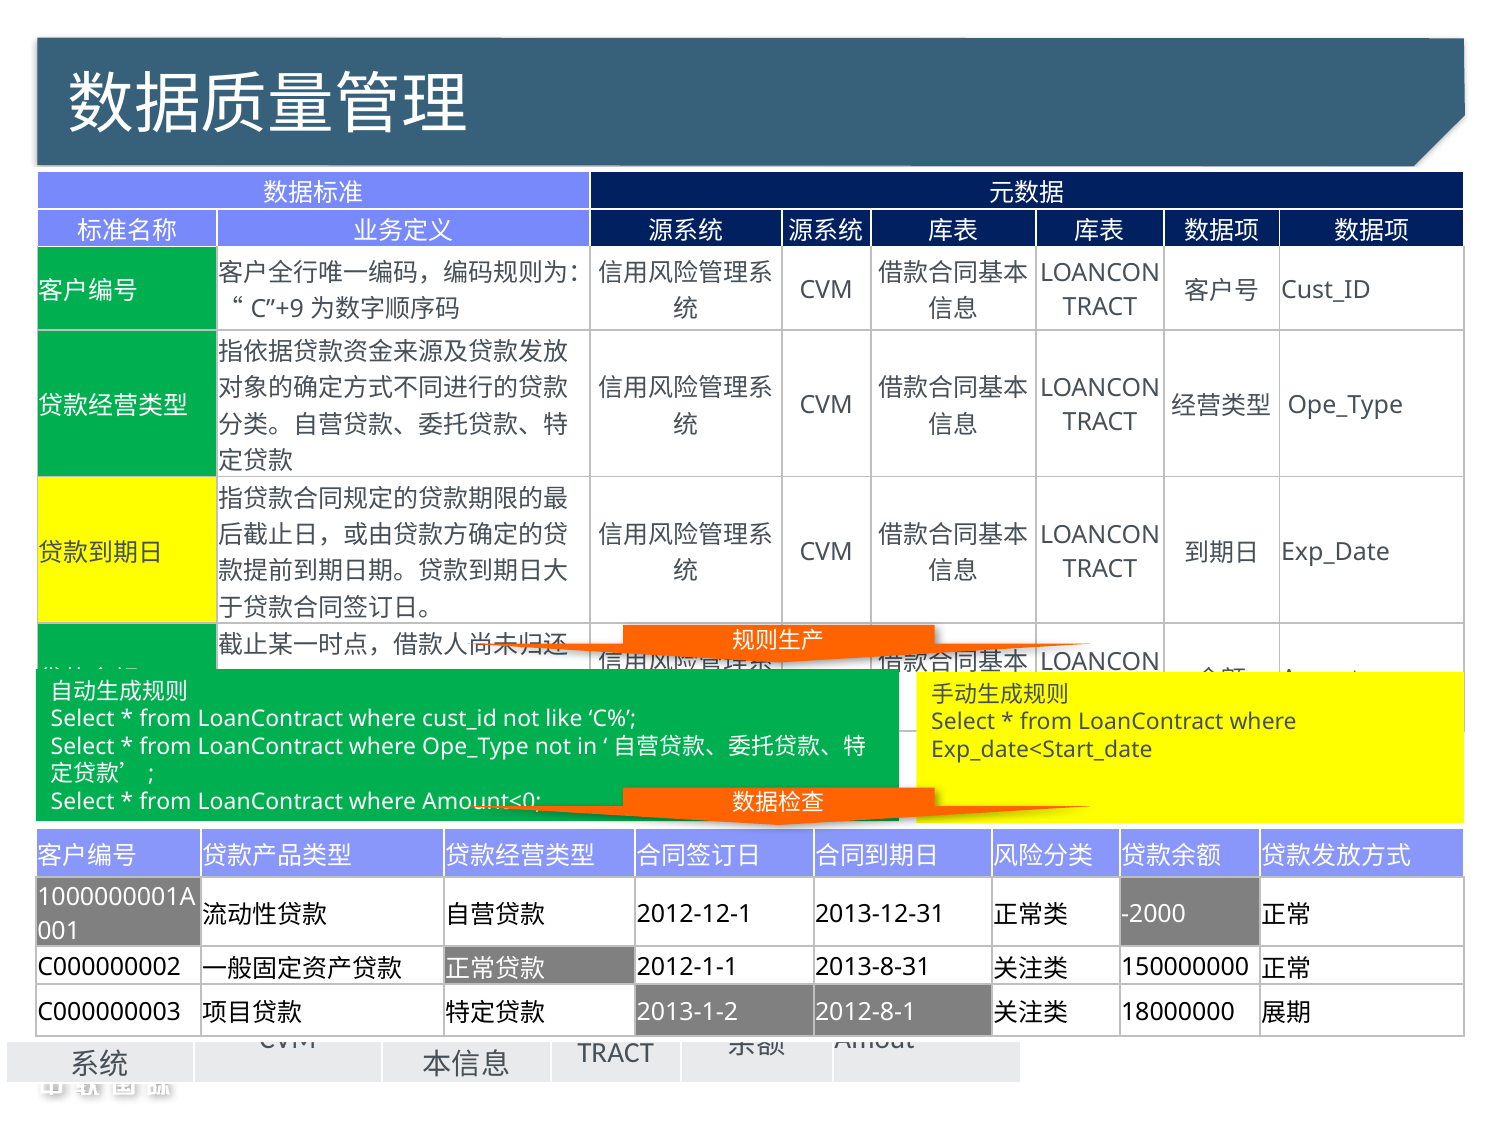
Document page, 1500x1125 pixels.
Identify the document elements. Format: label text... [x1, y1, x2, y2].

table_cell CVM [783, 247, 870, 329]
table_cell Ope_Type [1280, 331, 1463, 476]
table_cell 余额 [682, 1043, 832, 1082]
table_cell 关注类 [993, 947, 1119, 983]
text_box [0, 167, 1477, 1043]
table_header 元数据 [591, 172, 1463, 208]
table_header 合同签订日 [636, 832, 813, 876]
table_cell C000000002 [37, 947, 200, 983]
table_header 合同到期日 [815, 832, 991, 876]
table_cell Cust_ID [1280, 247, 1463, 329]
picture [37, 1084, 174, 1095]
table_cell 信用风险管理系统 [591, 331, 781, 476]
table_cell 源系统 [783, 210, 870, 246]
table_header 贷款发放方式 [1261, 831, 1463, 876]
table_header 客户编号 [37, 832, 200, 876]
table_cell 正常类 [993, 878, 1119, 945]
table_header 风险分类 [993, 832, 1119, 876]
table_cell 正常 [1261, 878, 1463, 945]
table_cell LOANCONTRACT [1037, 247, 1163, 329]
table_cell LOANCONTRACT [552, 1043, 680, 1082]
table_header 贷款产品类型 [202, 832, 443, 876]
table_cell 2012-8-1 [815, 985, 991, 1035]
table_cell 贷款到期日 [38, 477, 216, 622]
table_cell 2012-12-1 [636, 878, 813, 945]
table_cell 关注类 [993, 985, 1119, 1035]
table_cell 借款合同基本信息 [872, 331, 1035, 476]
table_cell 2012-1-1 [636, 947, 813, 983]
table_cell 客户编号 [38, 247, 216, 329]
table_cell 信用风险管理系统 [591, 247, 781, 329]
table_cell 2013-12-31 [815, 878, 991, 945]
table_cell 库表 [1037, 210, 1163, 246]
table_cell 2013-1-2 [636, 985, 813, 1035]
table_cell CVM [195, 1043, 381, 1082]
table_cell 借款合同基本信息 [872, 477, 1035, 622]
table_cell 150000000 [1121, 947, 1259, 983]
table_cell 展期 [1261, 985, 1463, 1035]
table_header 贷款经营类型 [445, 832, 634, 876]
table_cell 客户号 [1165, 247, 1279, 329]
table_cell Amout [834, 1043, 1020, 1082]
table_cell 借款合同基本信息 [383, 1043, 550, 1082]
table_cell 项目贷款 [202, 985, 443, 1035]
table_cell 信用风险管理系统 [7, 1043, 193, 1082]
table_cell 1000000001A001 [37, 878, 200, 945]
table_cell 特定贷款 [445, 985, 634, 1035]
table_cell 客户全行唯一编码，编码规则为：“C”+9为数字顺序码 [218, 247, 589, 329]
table_cell LOANCONTRACT [1037, 477, 1163, 622]
table_cell 自营贷款 [445, 878, 634, 945]
table_cell 标准名称 [38, 210, 216, 246]
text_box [35, 624, 1465, 824]
table_cell 源系统 [591, 210, 781, 246]
table_cell 指贷款合同规定的贷款期限的最后截止日，或由贷款方确定的贷款提前到期日期。贷款到期日大于贷款合同签订日。 [218, 477, 589, 622]
table_cell 正常 [1261, 947, 1463, 983]
table_cell 正常贷款 [445, 947, 634, 983]
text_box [340, 574, 687, 623]
table_cell -2000 [1121, 878, 1259, 945]
table_cell 借款合同基本信息 [872, 247, 1035, 329]
table_cell 到期日 [1165, 477, 1279, 622]
table_cell 贷款经营类型 [38, 331, 216, 476]
table_cell LOANCONTRACT [1037, 331, 1163, 476]
table_cell CVM [783, 477, 870, 621]
table_cell 一般固定资产贷款 [202, 947, 443, 983]
table_cell 2013-8-31 [815, 947, 991, 983]
table_cell 业务定义 [218, 210, 589, 246]
table_cell 信用风险管理系统 [591, 477, 781, 621]
title 数据质量管理 [37, 37, 1464, 165]
table_cell 18000000 [1121, 985, 1259, 1035]
table_cell 数据项 [1280, 210, 1463, 246]
table_header 数据标准 [38, 172, 589, 208]
table_cell 经营类型 [1165, 331, 1279, 476]
table_header 贷款余额 [1121, 832, 1259, 876]
table_cell CVM [783, 331, 870, 476]
table_cell 指依据贷款资金来源及贷款发放对象的确定方式不同进行的贷款分类。自营贷款、委托贷款、特定贷款 [218, 331, 589, 476]
table_cell 流动性贷款 [202, 878, 443, 945]
table_cell 数据项 [1165, 210, 1279, 246]
table_cell 库表 [872, 210, 1035, 246]
table_cell Exp_Date [1280, 477, 1463, 622]
table_cell C000000003 [37, 985, 200, 1035]
